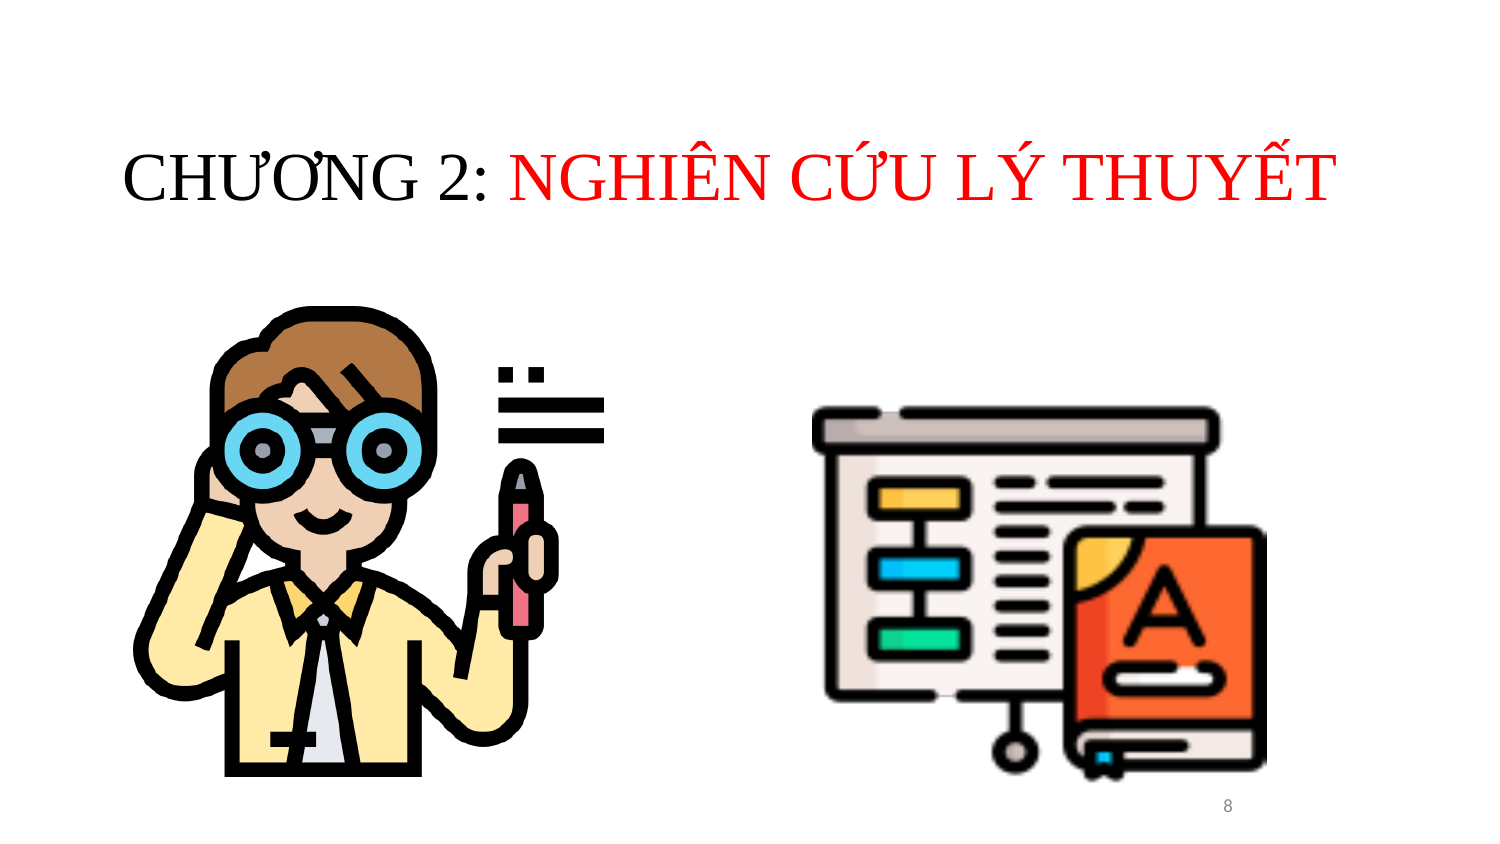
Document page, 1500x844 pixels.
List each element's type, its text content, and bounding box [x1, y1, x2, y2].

picture [133, 306, 604, 777]
picture [812, 384, 1267, 806]
title CHƯƠNG 2: NGHIÊN CỨU LÝ THUYẾT [107, 125, 1431, 227]
slide_number 8 [1059, 782, 1397, 827]
